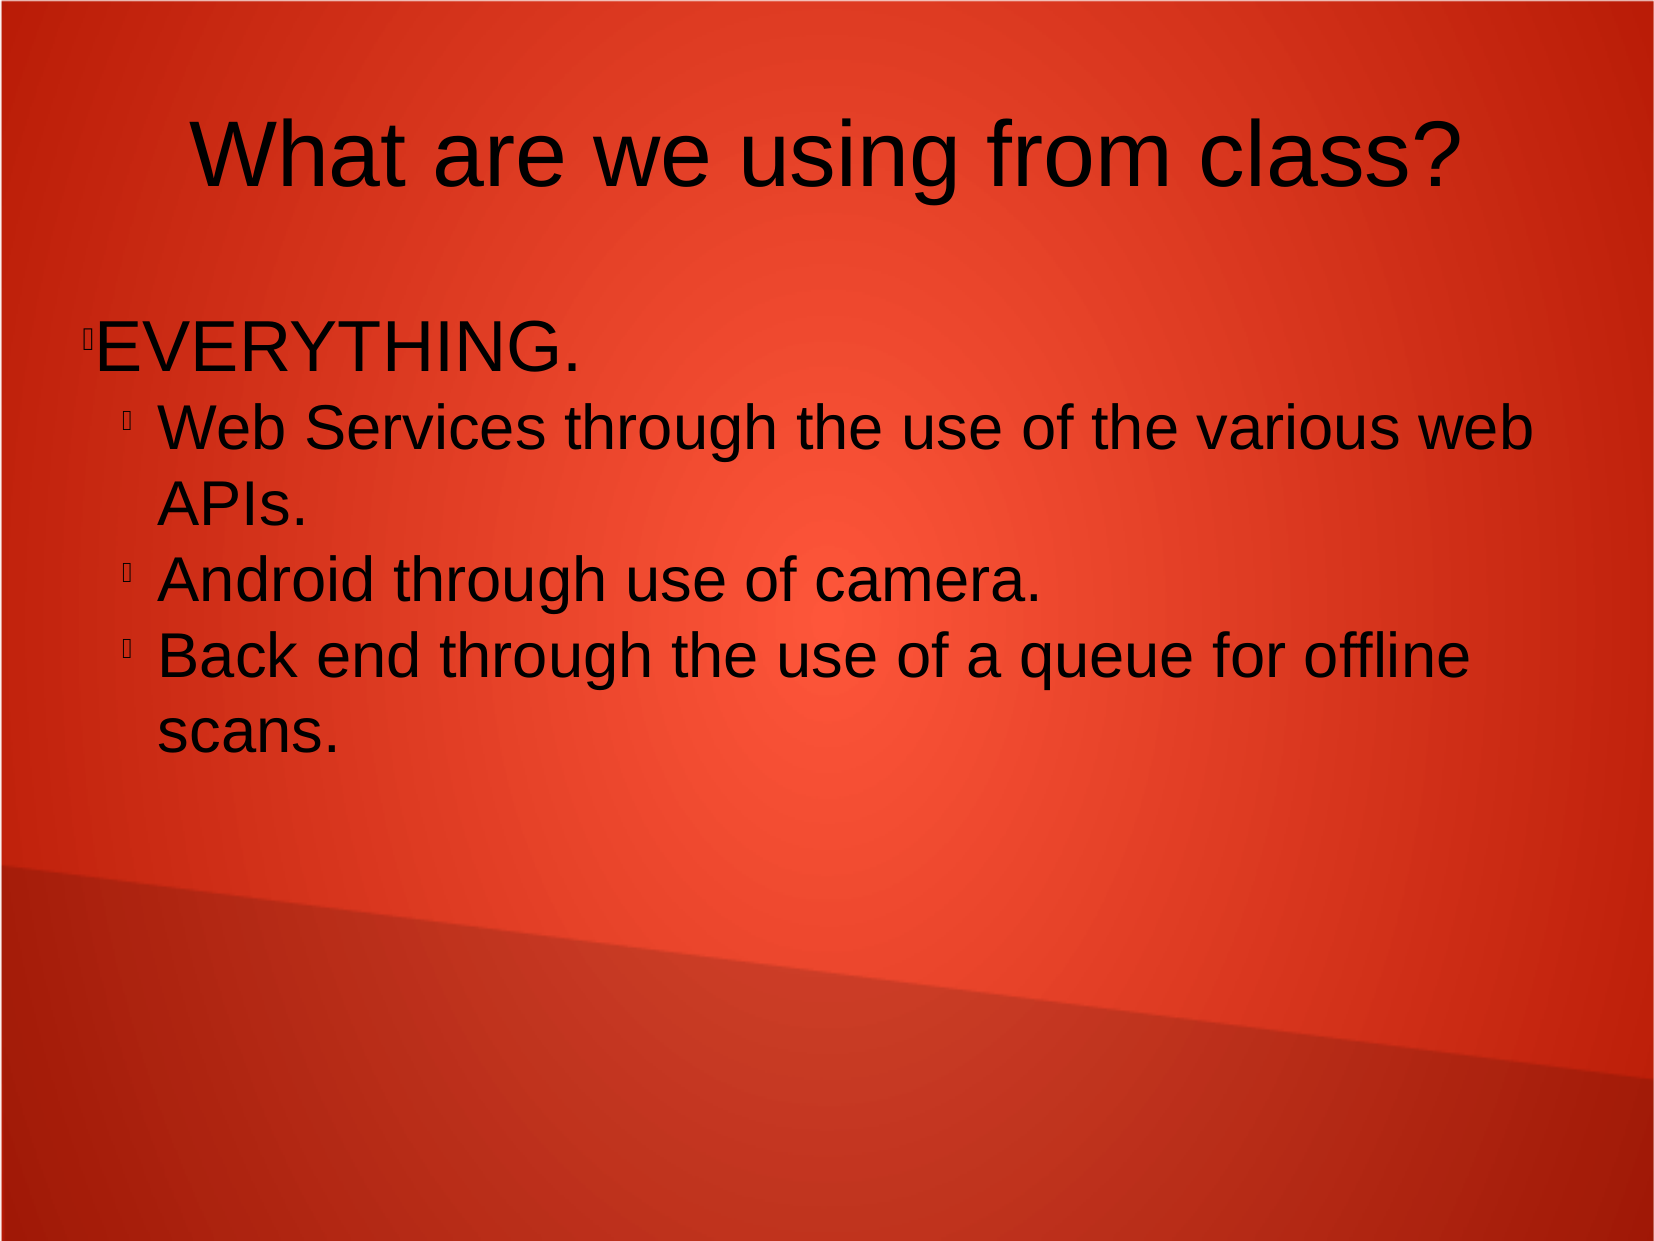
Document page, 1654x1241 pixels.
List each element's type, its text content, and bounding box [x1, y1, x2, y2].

text_box EVERYTHING. Web Services through the use of the various web APIs. Android through use of camera. Back end through the use of a queue for offline scans. [82, 299, 1571, 1019]
text_box What are we using from class? [82, 47, 1571, 252]
picture [0, 0, 1654, 1241]
